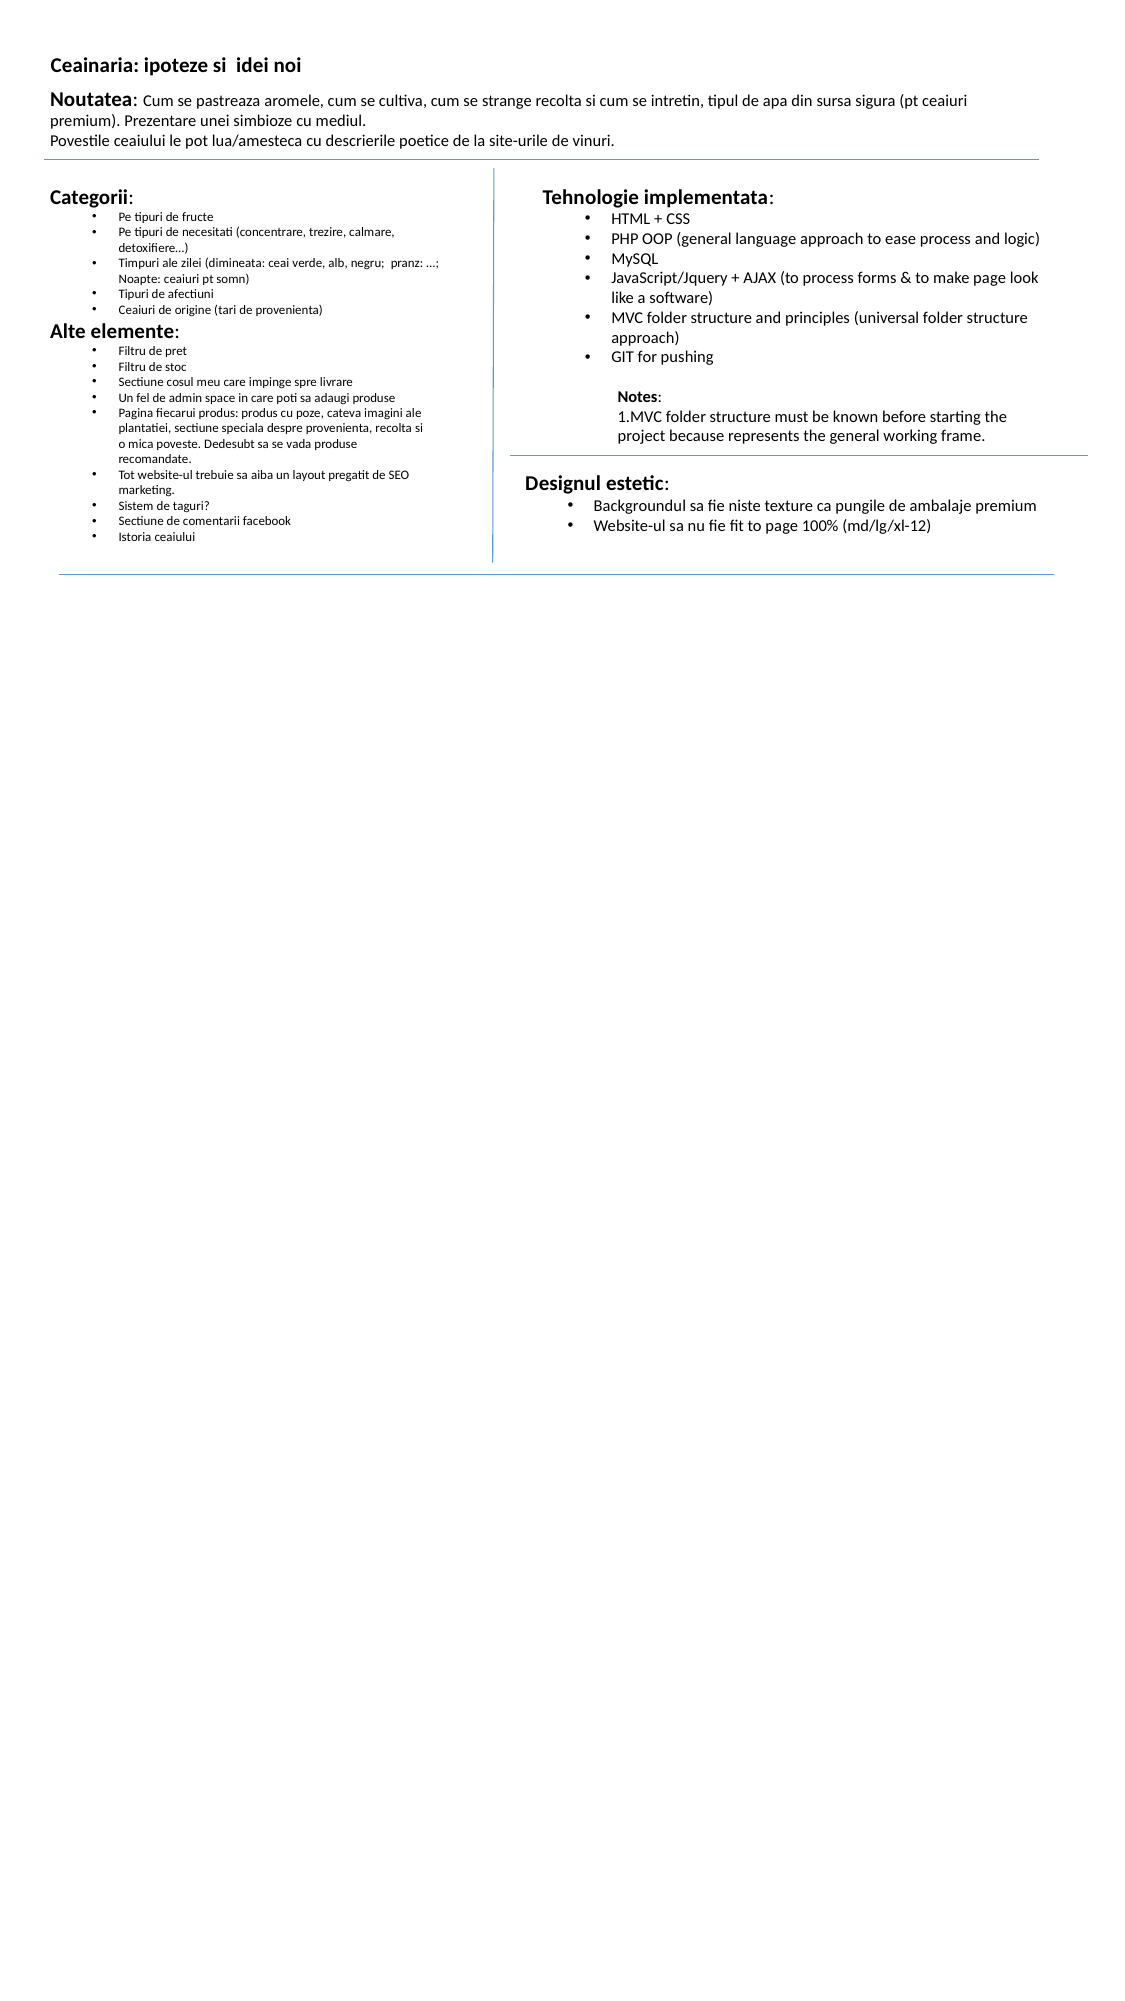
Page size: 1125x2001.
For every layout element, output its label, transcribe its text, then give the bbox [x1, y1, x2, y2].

text_box Alte elemente: Filtru de pret Filtru de stoc Sectiune cosul meu care impinge spre livrare Un fel de admin space in care poti sa adaugi produse Pagina fiecarui produs: produs cu poze, cateva imagini ale plantatiei, sectiune speciala despre provenienta, recolta si o mica poveste. Dedesubt sa se vada produse recomandate. Tot website-ul trebuie sa aiba un layout pregatit de SEO marketing. Sistem de taguri? Sectiune de comentarii facebook Istoria ceaiului [35, 309, 442, 571]
text_box Tehnologie implementata: HTML + CSS PHP OOP (general language approach to ease process and logic) MySQL JavaScript/Jquery + AJAX (to process forms & to make page look like a software) MVC folder structure and principles (universal folder structure approach) GIT for pushing Notes: 1.MVC folder structure must be known before starting the project because represents the general working frame. [527, 175, 1072, 453]
text_box Categorii: Pe tipuri de fructe Pe tipuri de necesitati (concentrare, trezire, calmare, detoxifiere…) Timpuri ale zilei (dimineata: ceai verde, alb, negru; pranz: …; Noapte: ceaiuri pt somn) Tipuri de afectiuni Ceaiuri de origine (tari de provenienta) [35, 175, 477, 324]
text_box Designul estetic: Backgroundul sa fie niste texture ca pungile de ambalaje premium Website-ul sa nu fie fit to page 100% (md/lg/xl-12) [510, 462, 1055, 562]
text_box Noutatea: Cum se pastreaza aromele, cum se cultiva, cum se strange recolta si cum se intretin, tipul de apa din sursa sigura (pt ceaiuri premium). Prezentare unei simbioze cu mediul. Povestile ceaiului le pot lua/amesteca cu descrierile poetice de la site-urile de vinuri. [35, 77, 1039, 158]
text_box Ceainaria: ipoteze si idei noi [35, 43, 318, 77]
